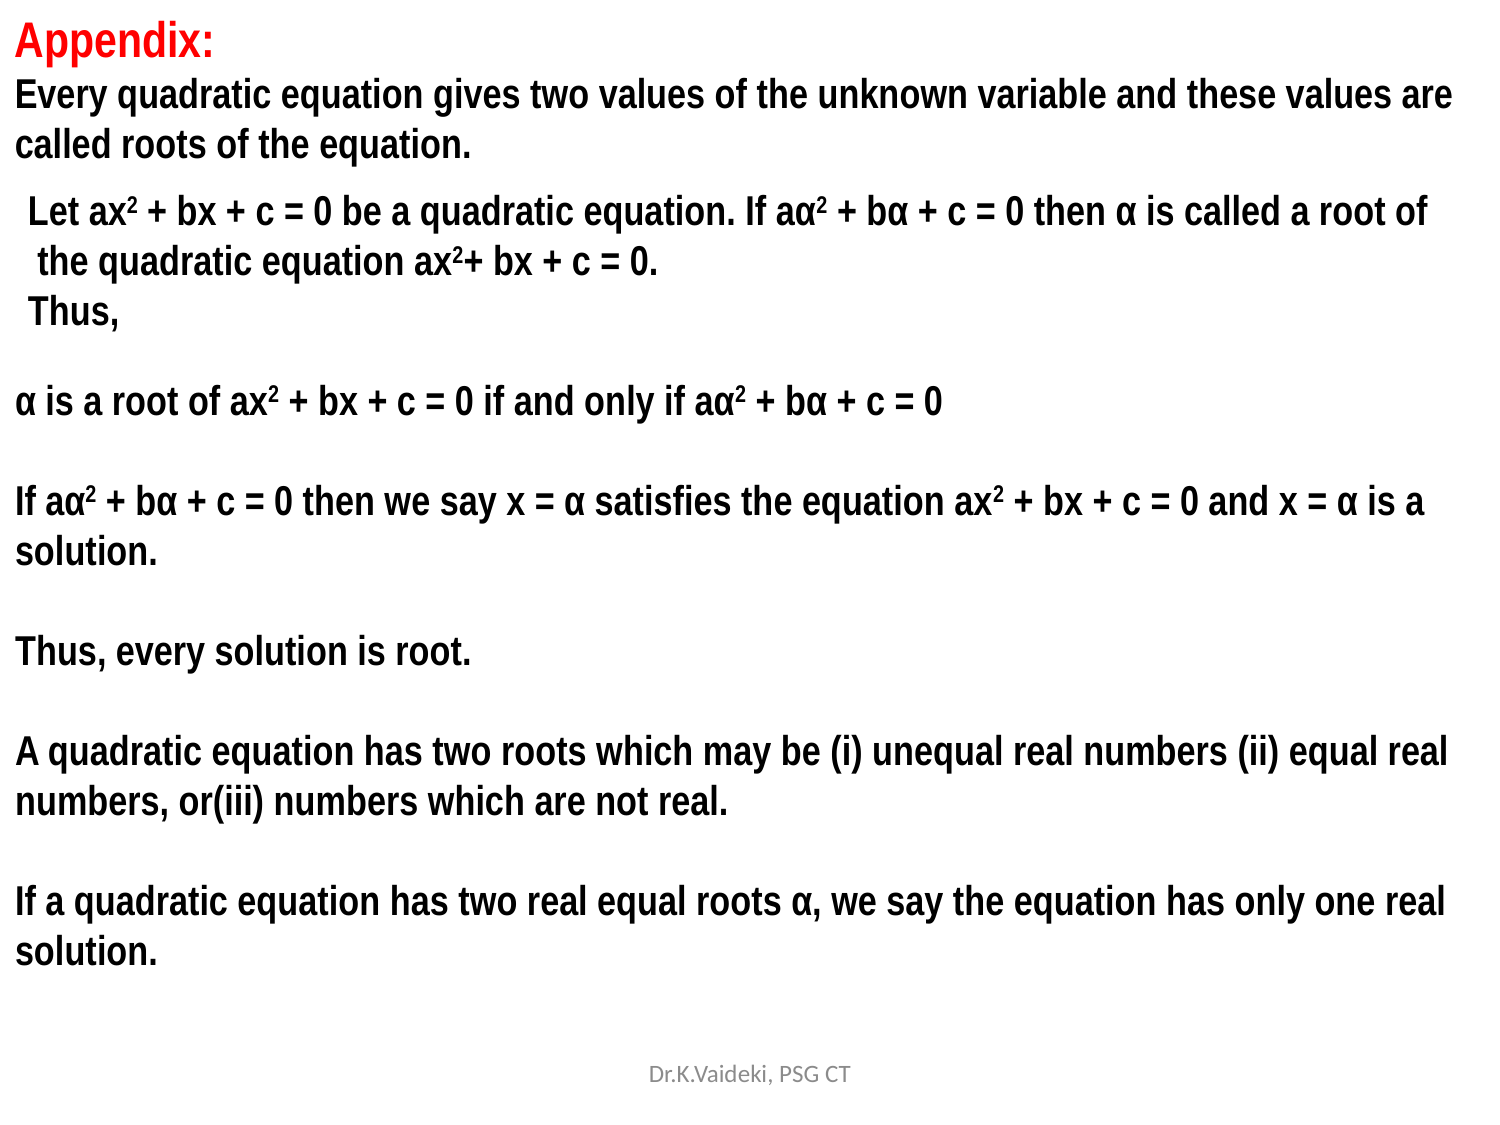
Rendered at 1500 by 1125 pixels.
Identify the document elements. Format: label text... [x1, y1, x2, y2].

text_box Let ax2 + bx + c = 0 be a quadratic equation. If aα2 + bα + c = 0 then α is called a root of the quadratic equation ax2+ bx + c = 0. Thus, [12, 176, 1444, 342]
footer Dr.K.Vaideki, PSG CT [512, 1042, 988, 1103]
text_box α is a root of ax2 + bx + c = 0 if and only if aα2 + bα + c = 0 If aα2 + bα + c = 0 then we say x = α satisfies the equation ax2 + bx + c = 0 and x = α is a solution. Thus, every solution is root. A quadratic equation has two roots which may be (i) unequal real numbers (ii) equal real numbers, or(iii) numbers which are not real. If a quadratic equation has two real equal roots α, we say the equation has only one real solution. [0, 366, 1500, 982]
text_box Appendix: Every quadratic equation gives two values of the unknown variable and these values are called roots of the equation. [0, 0, 1500, 175]
